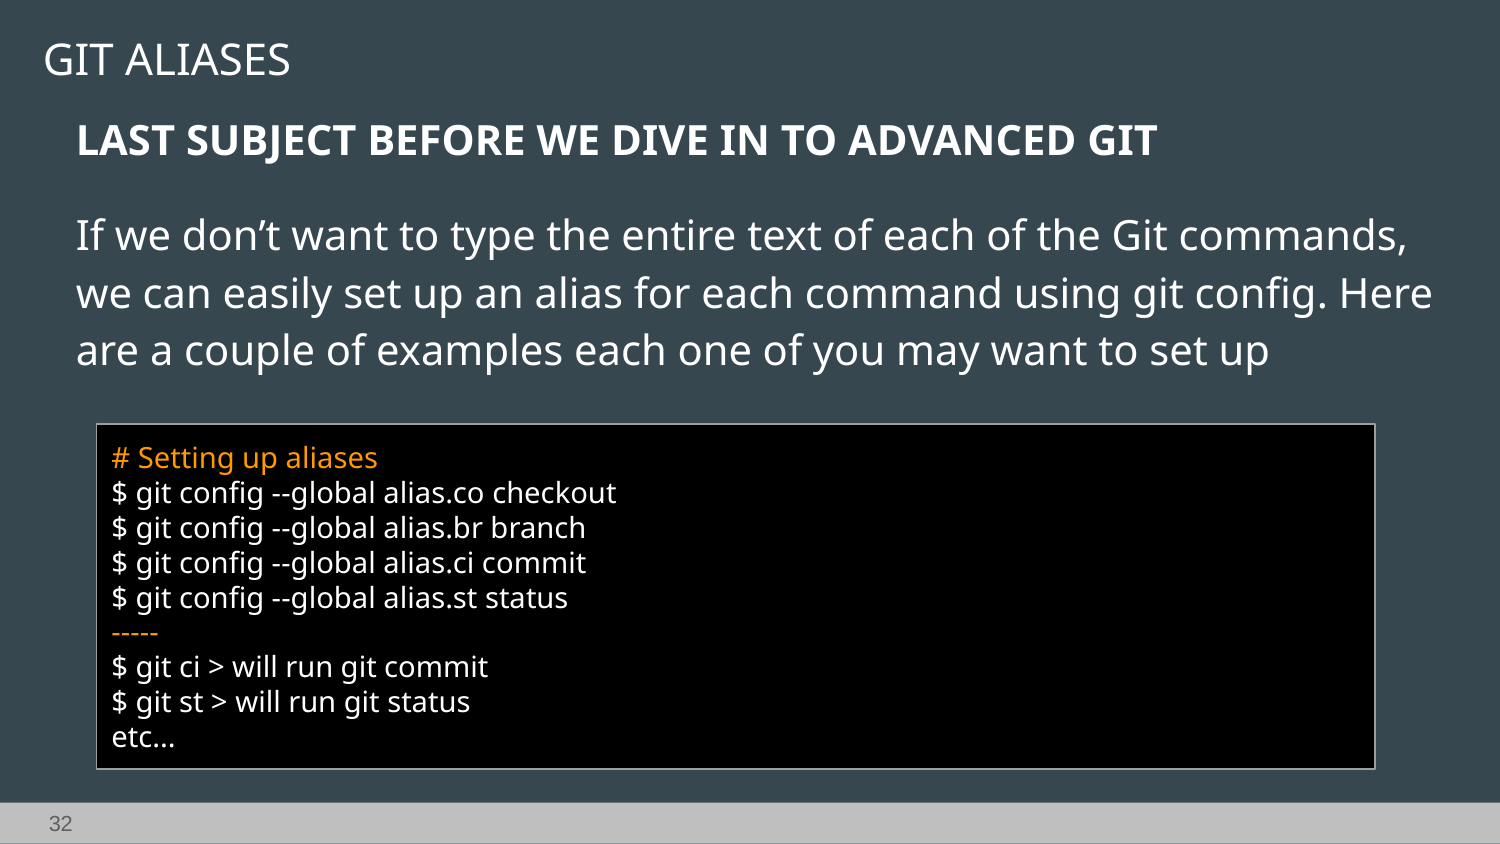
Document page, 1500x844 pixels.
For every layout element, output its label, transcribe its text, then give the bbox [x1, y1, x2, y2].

list GIT ALIASES [27, 12, 631, 96]
list If we don’t want to type the entire text of each of the Git commands, we can easily set up an alias for each command using git config. Here are a couple of examples each one of you may want to set up [0, 172, 1486, 404]
text_box # Setting up aliases $ git config --global alias.co checkout $ git config --global alias.br branch $ git config --global alias.ci commit $ git config --global alias.st status ----- $ git ci > will run git commit $ git st > will run git status etc... [96, 424, 1376, 770]
list LAST SUBJECT BEFORE WE DIVE IN TO ADVANCED GIT [0, 84, 1486, 172]
